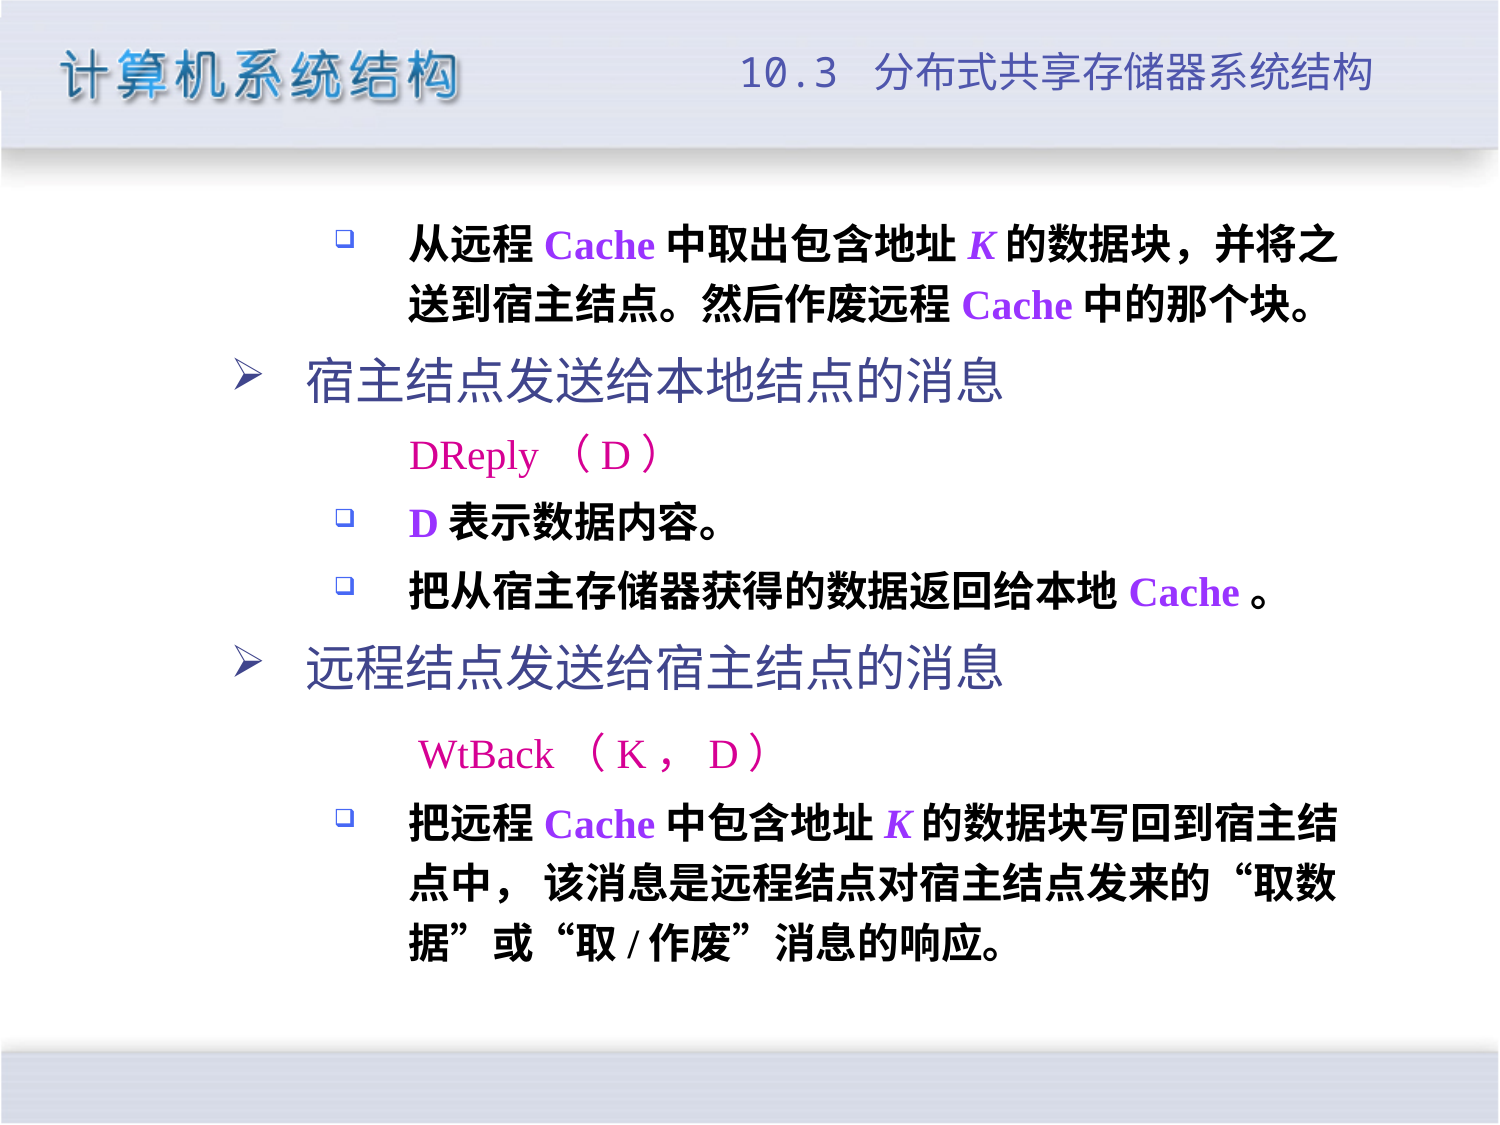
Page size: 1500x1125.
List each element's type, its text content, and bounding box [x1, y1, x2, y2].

title 10.3 分布式共享存储器系统结构 [637, 40, 1475, 104]
list 从远程Cache中取出包含地址K的数据块，并将之送到宿主结点。然后作废远程Cache中的那个块。 宿主结点发送给本地结点的消息 DReply（D） D表示数据内容。 把从宿主存储器获得的数据返回给本地Cache。 远程结点发送给宿主结点的消息 WtBack（K，D） 把远程Cache中包含地址K的数据块写回到宿主结点中， 该消息是远程结点对宿主结点发来的“取数据”或“取/作废”消息的响应。 [112, 200, 1388, 1013]
picture [0, 0, 1500, 1125]
